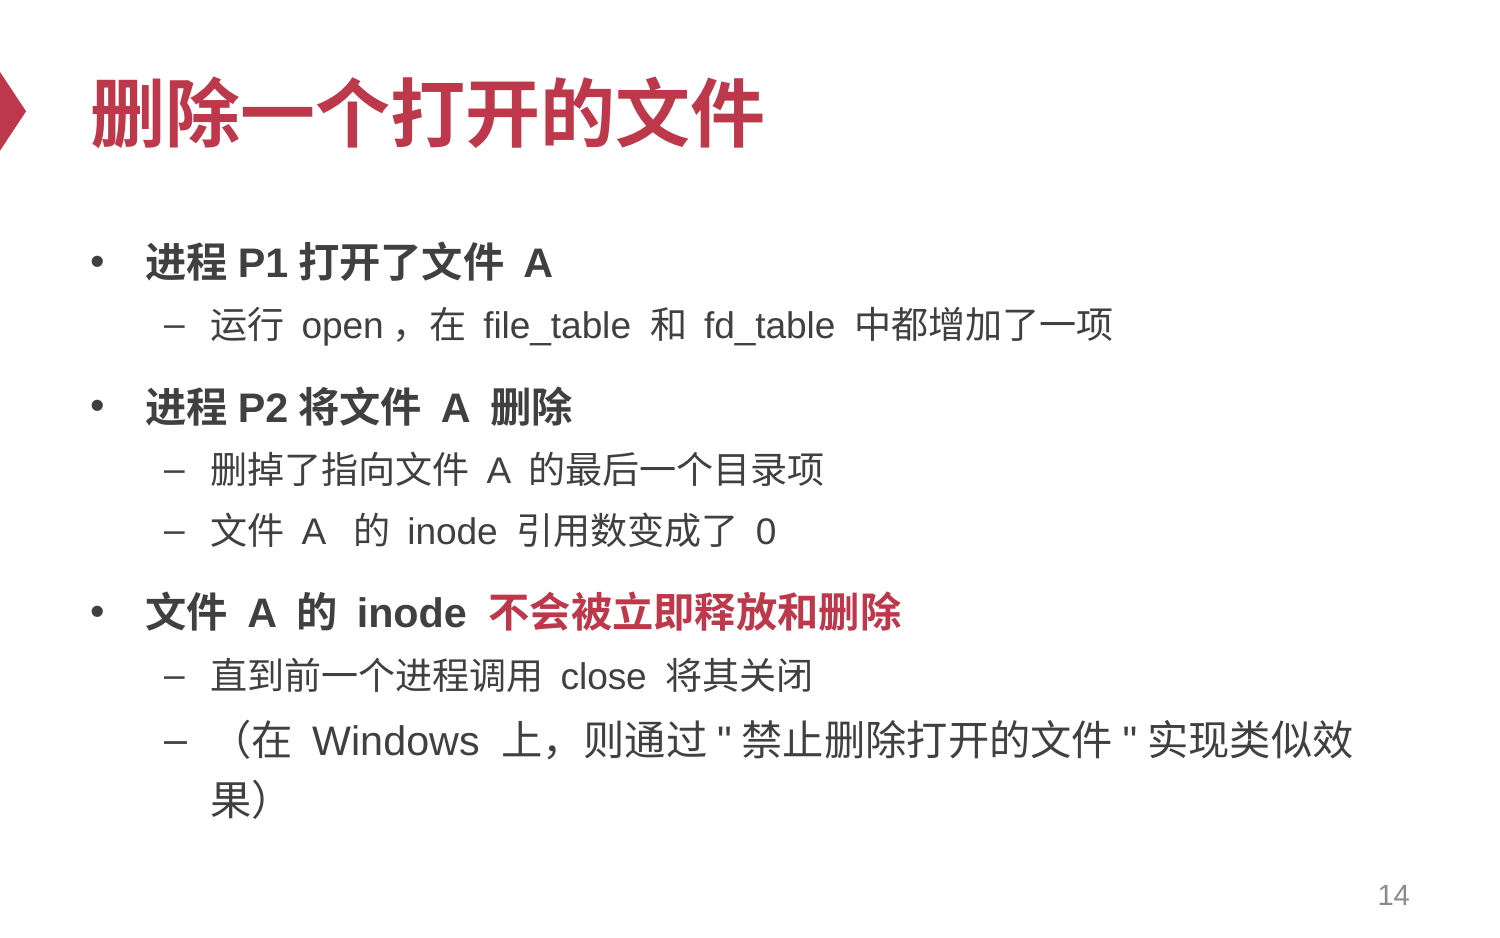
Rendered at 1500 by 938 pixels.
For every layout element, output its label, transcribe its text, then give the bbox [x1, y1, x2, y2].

slide_number 14 [1074, 868, 1425, 919]
title 删除一个打开的文件 [75, 37, 1425, 186]
list 进程P1打开了文件 A 运行 open，在 file_table 和 fd_table 中都增加了一项 进程P2将文件 A 删除 删掉了指向文件 A 的最后一个目录项 文件 A 的 inode 引用数变成了 0 文件 A 的 inode 不会被立即释放和删除 直到前一个进程调用 close 将其关闭 （在 Windows 上，则通过"禁止删除打开的文件"实现类似效果） [75, 218, 1425, 838]
